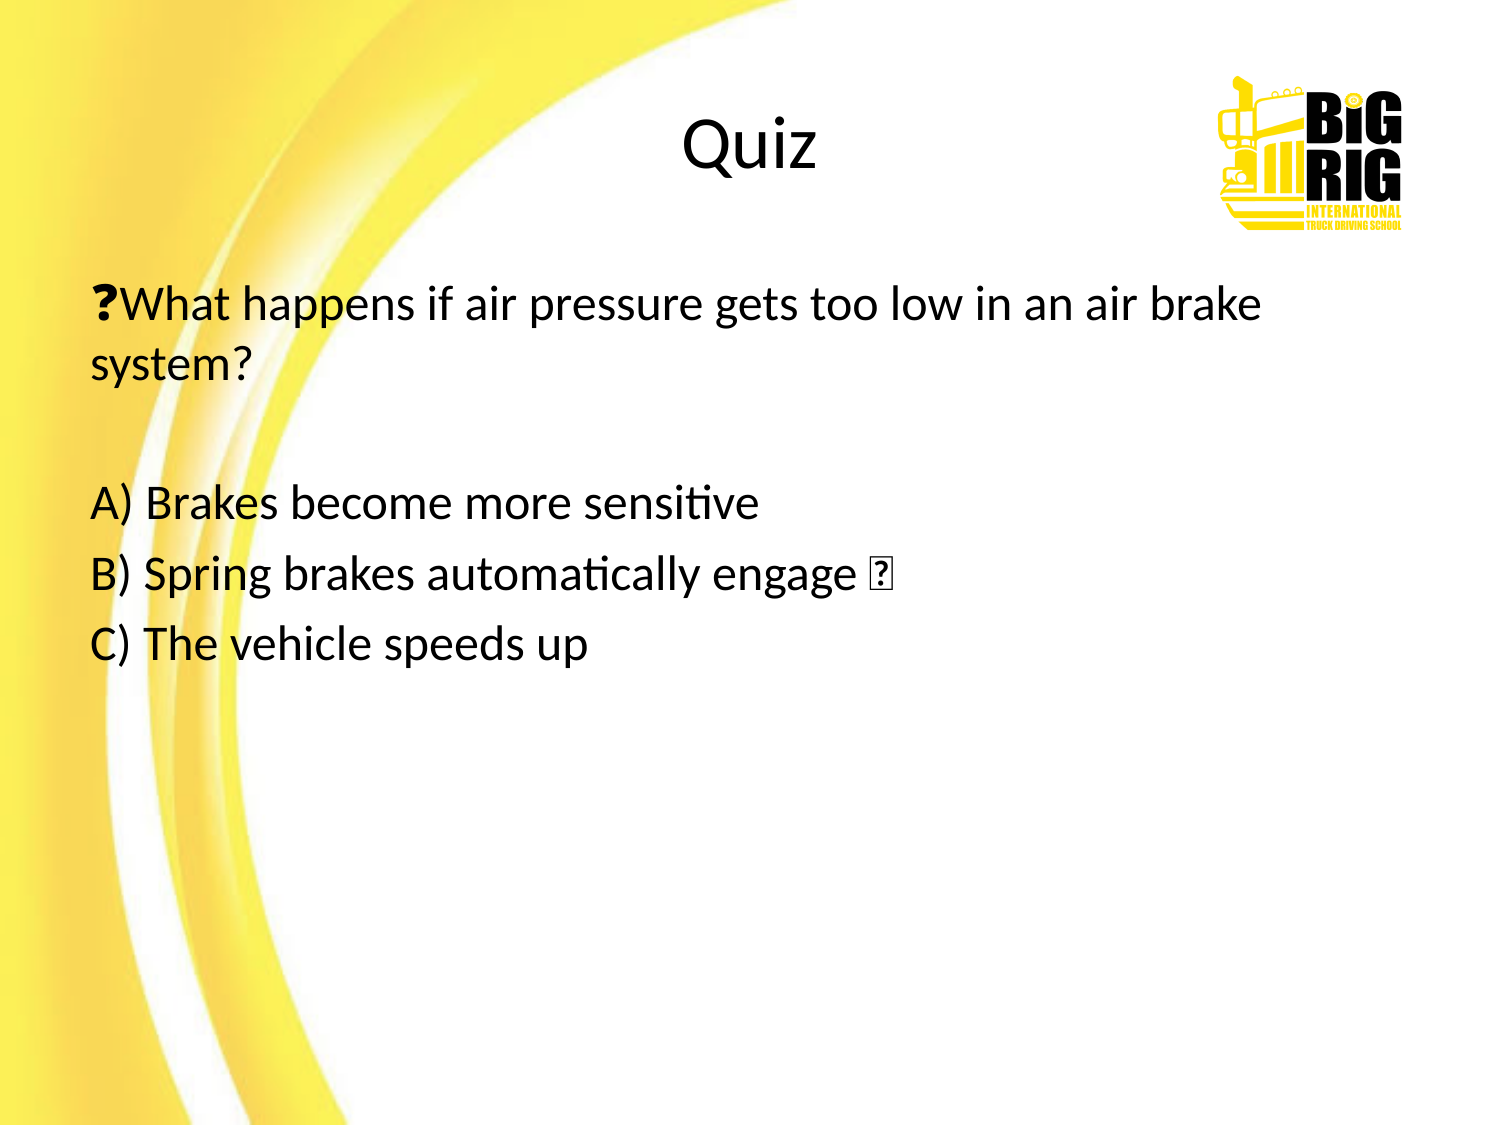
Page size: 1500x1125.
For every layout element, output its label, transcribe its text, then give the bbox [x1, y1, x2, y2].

picture [1199, 44, 1426, 271]
title Quiz [75, 45, 1197, 233]
list ❓What happens if air pressure gets too low in an air brake system? A) Brakes become more sensitive B) Spring brakes automatically engage ✅ C) The vehicle speeds up [75, 262, 1425, 1005]
